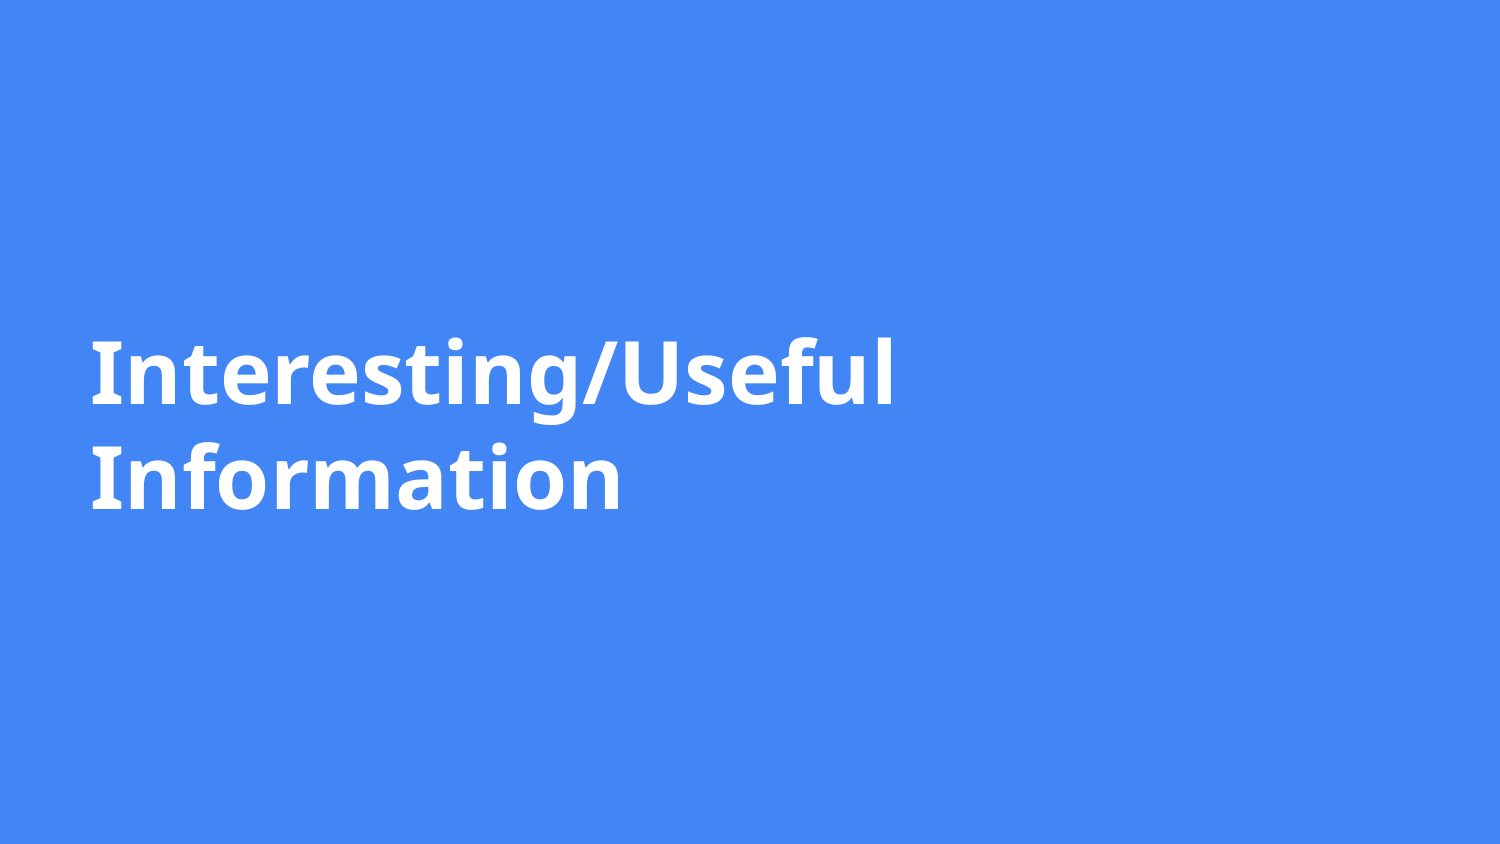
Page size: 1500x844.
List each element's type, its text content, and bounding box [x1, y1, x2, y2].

title Interesting/Useful Information [75, 338, 1425, 505]
